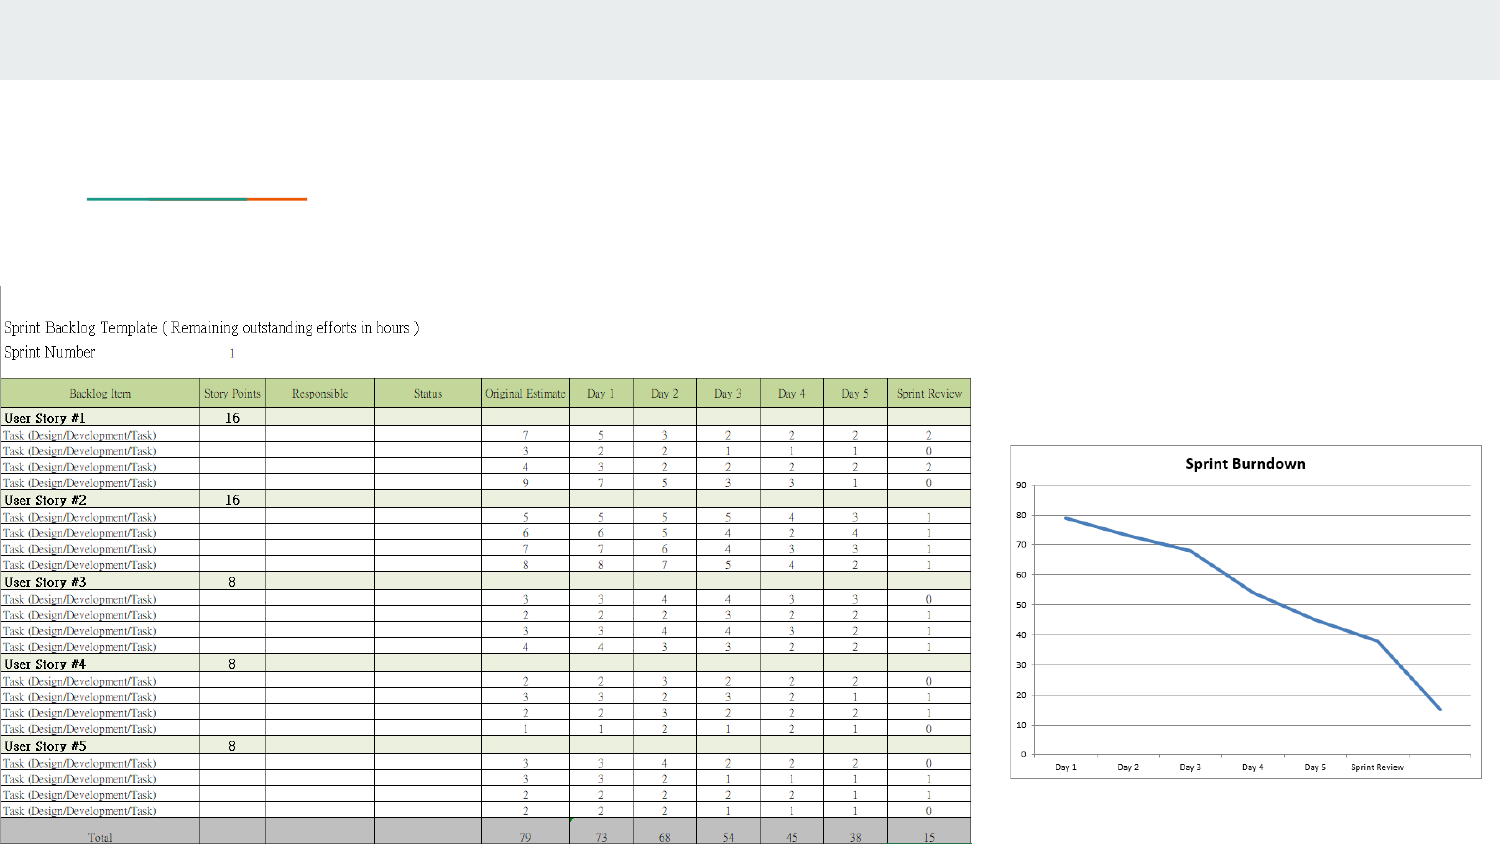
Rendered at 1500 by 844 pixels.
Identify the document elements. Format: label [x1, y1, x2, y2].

picture [0, 286, 1500, 844]
